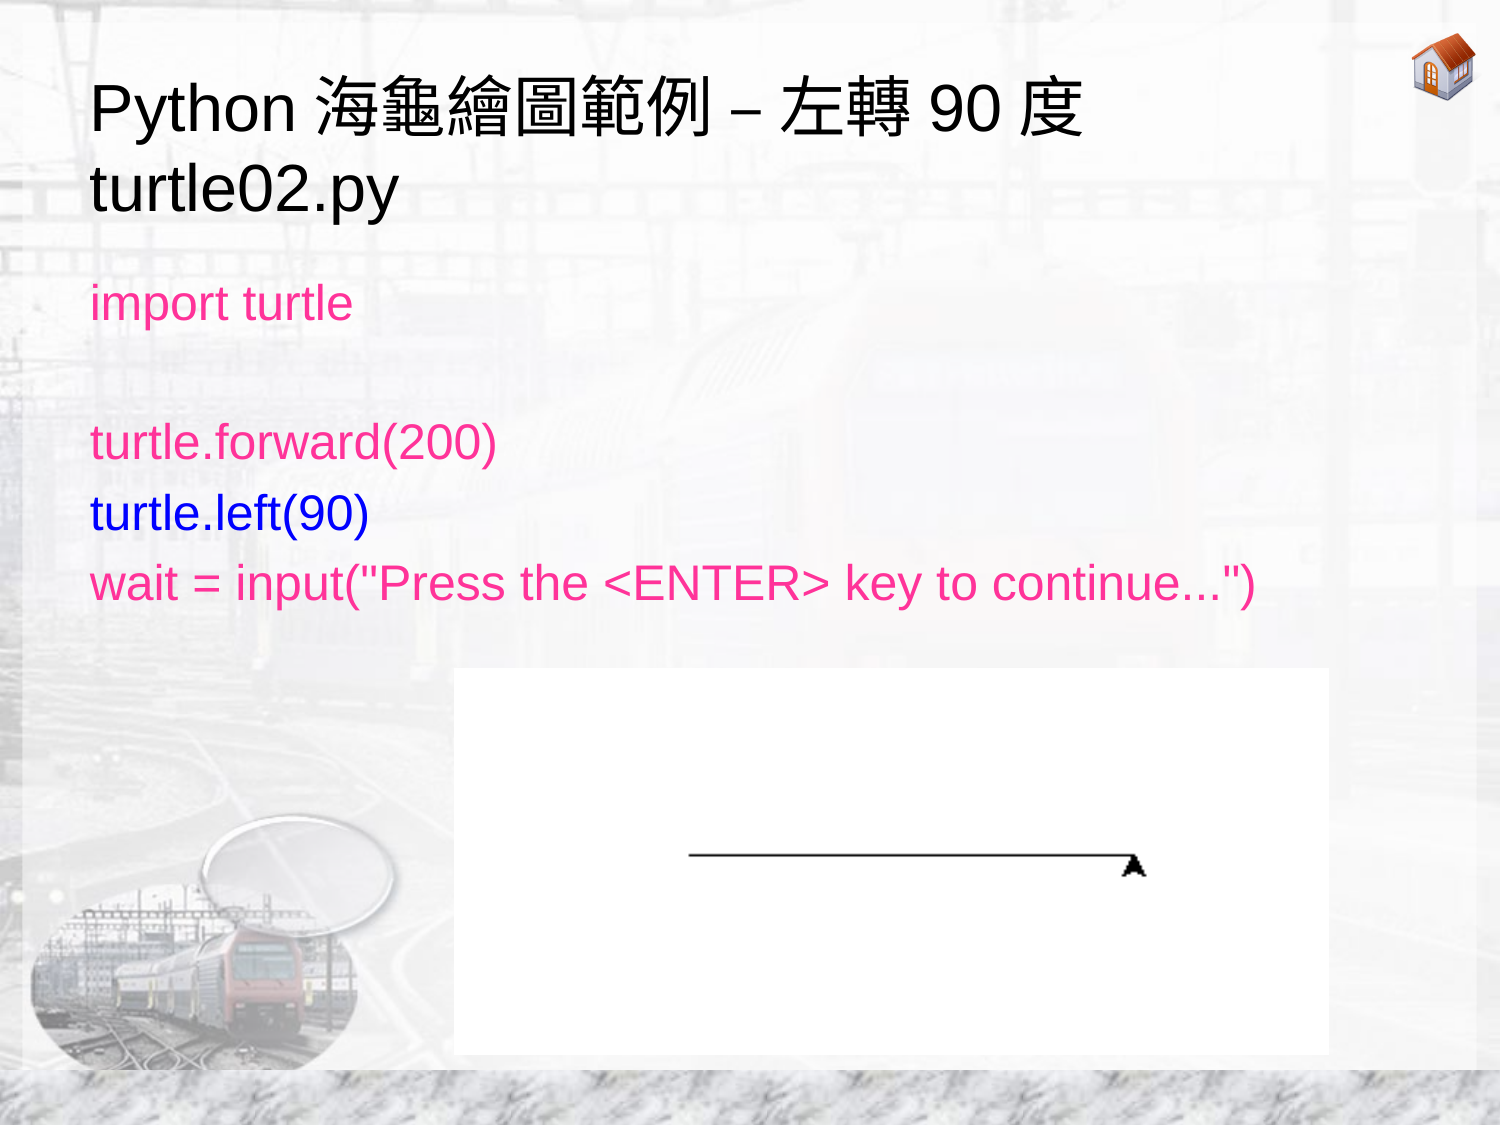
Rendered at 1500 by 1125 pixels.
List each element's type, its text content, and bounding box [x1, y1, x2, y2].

list import turtle turtle.forward(200) turtle.left(90) wait = input("Press the <ENTER> key to continue...") [74, 262, 1425, 1005]
picture [0, 0, 1500, 1125]
title Python海龜繪圖範例 – 左轉90度 turtle02.py [74, 45, 1425, 233]
